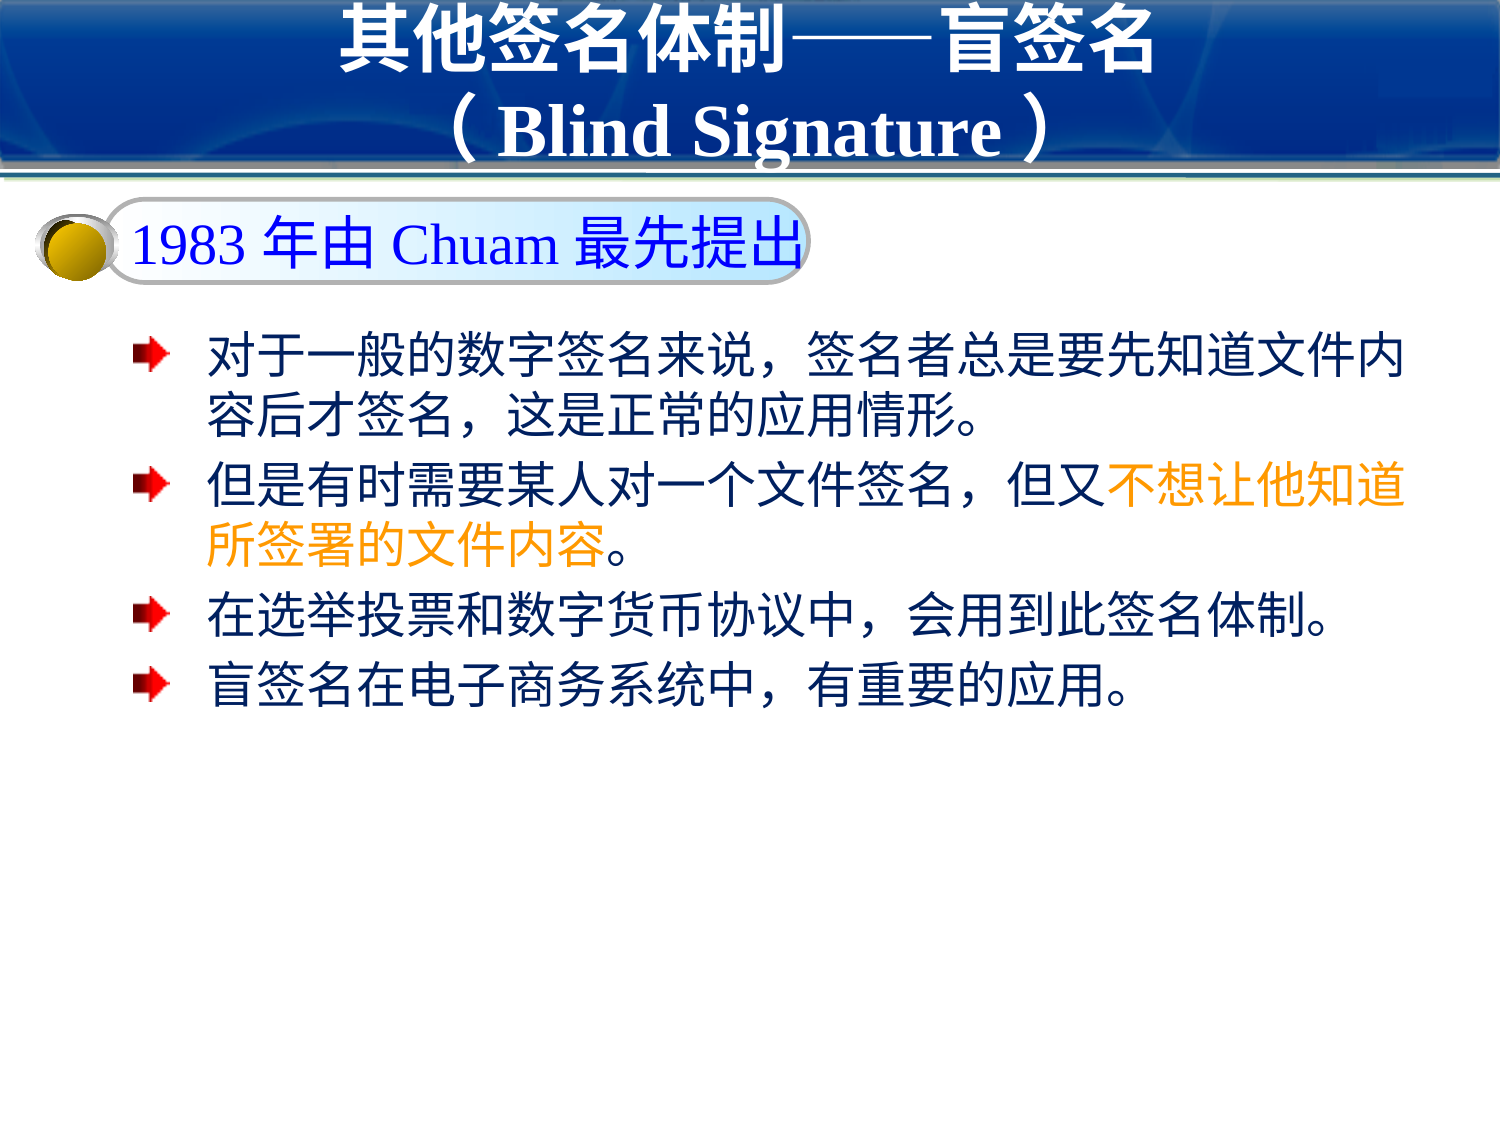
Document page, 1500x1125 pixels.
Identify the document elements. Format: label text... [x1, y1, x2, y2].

picture [133, 466, 170, 502]
title 其他签名体制——盲签名 （Blind Signature） [0, 16, 1500, 147]
picture [133, 336, 170, 372]
picture [133, 666, 170, 702]
picture [133, 596, 170, 632]
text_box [34, 198, 809, 283]
list 对于一般的数字签名来说，签名者总是要先知道文件内容后才签名，这是正常的应用情形。 但是有时需要某人对一个文件签名，但又不想让他知道所签署的文件内容。 在选举投票和数字货币协议中，会用到此签名体制。 盲签名在电子商务系统中，有重要的应用。 [45, 316, 1454, 923]
